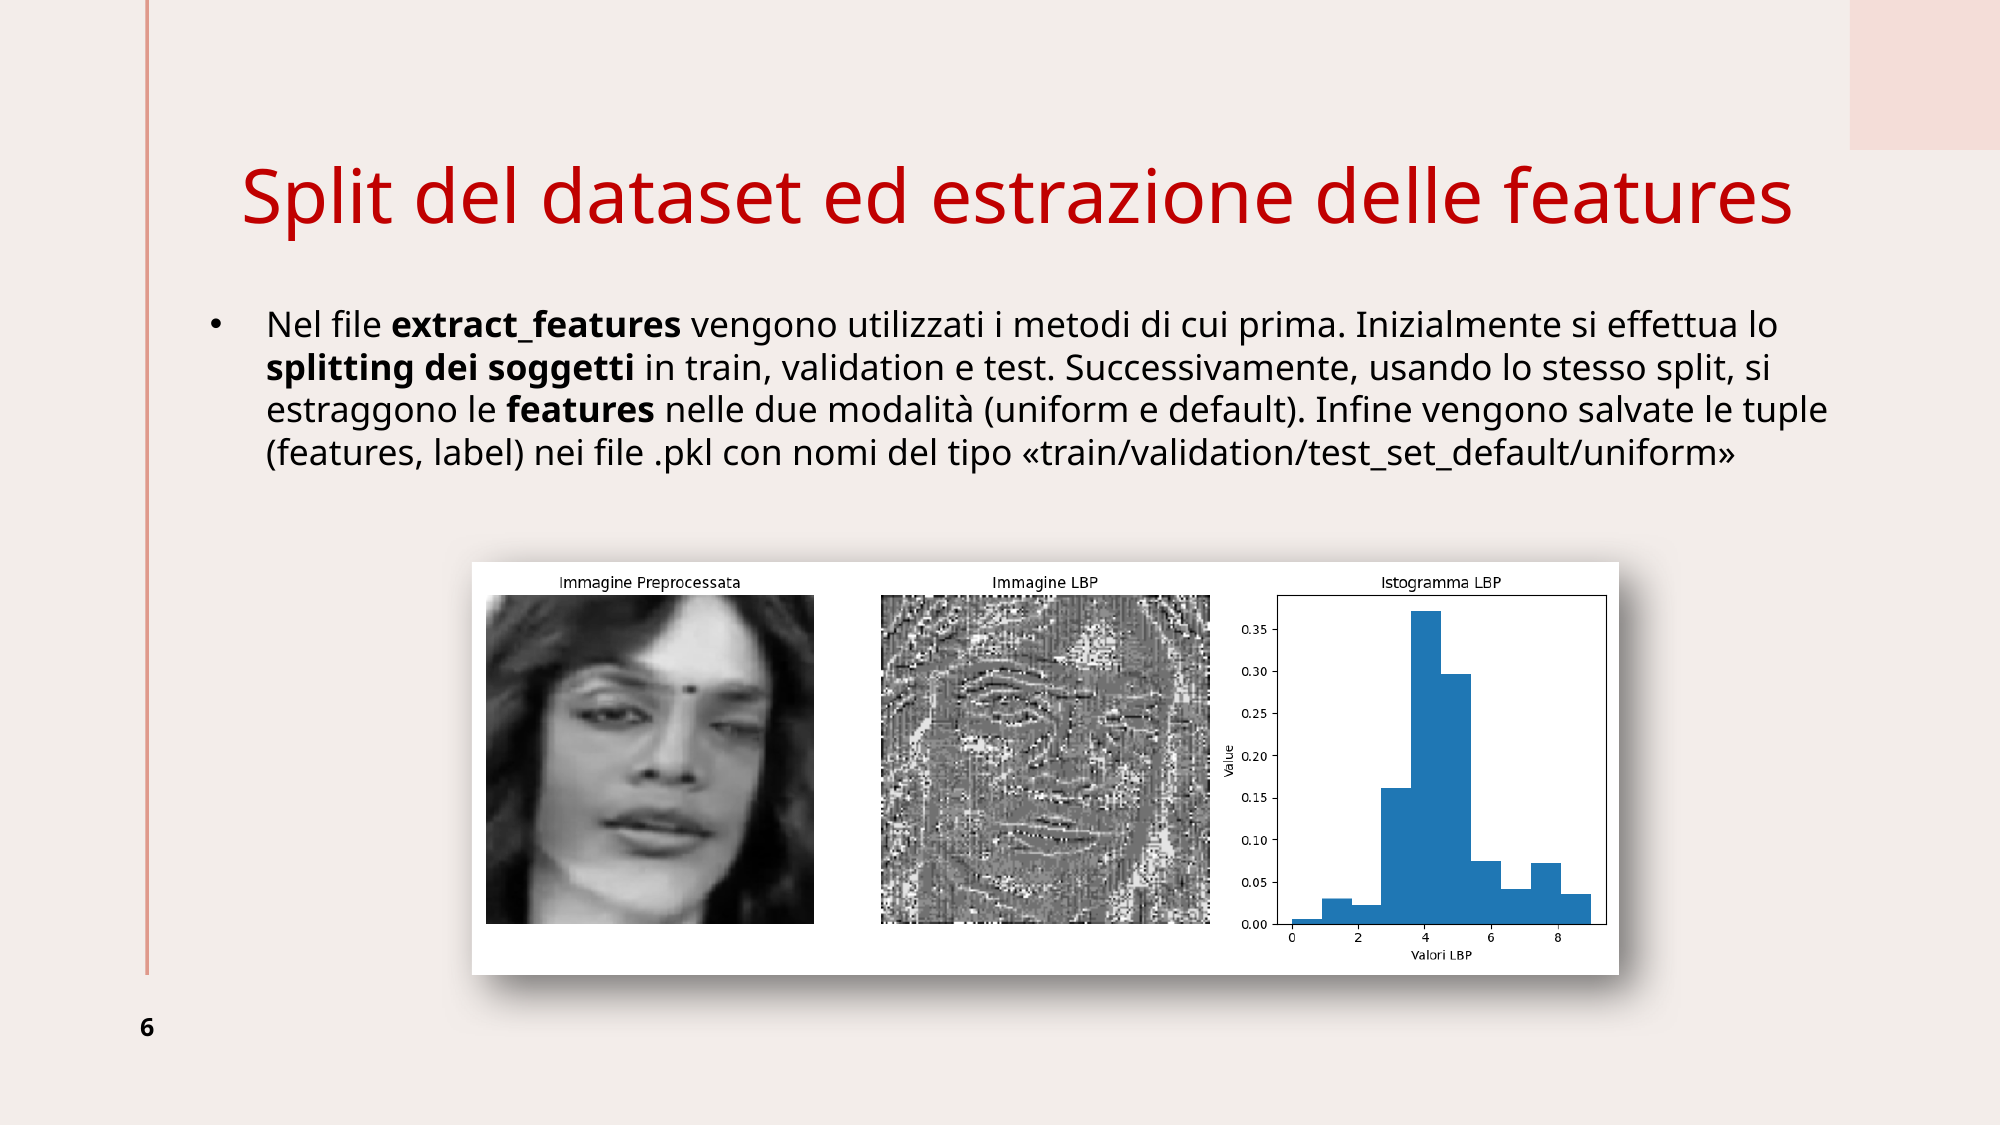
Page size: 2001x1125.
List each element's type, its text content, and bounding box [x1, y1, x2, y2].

slide_number 6 [67, 975, 209, 1082]
picture [471, 562, 1619, 975]
title Split del dataset ed estrazione delle features [240, 82, 1850, 294]
list Nel file extract_features vengono utilizzati i metodi di cui prima. Inizialmente si effettua lo splitting dei soggetti in train, validation e test. Successivamente, usando lo stesso split, si estraggono le features nelle due modalità (uniform e default). Infine vengono salvate le tuple (features, label) nei file .pkl con nomi del tipo «train/validation/test_set_default/uniform» [209, 294, 1882, 1082]
